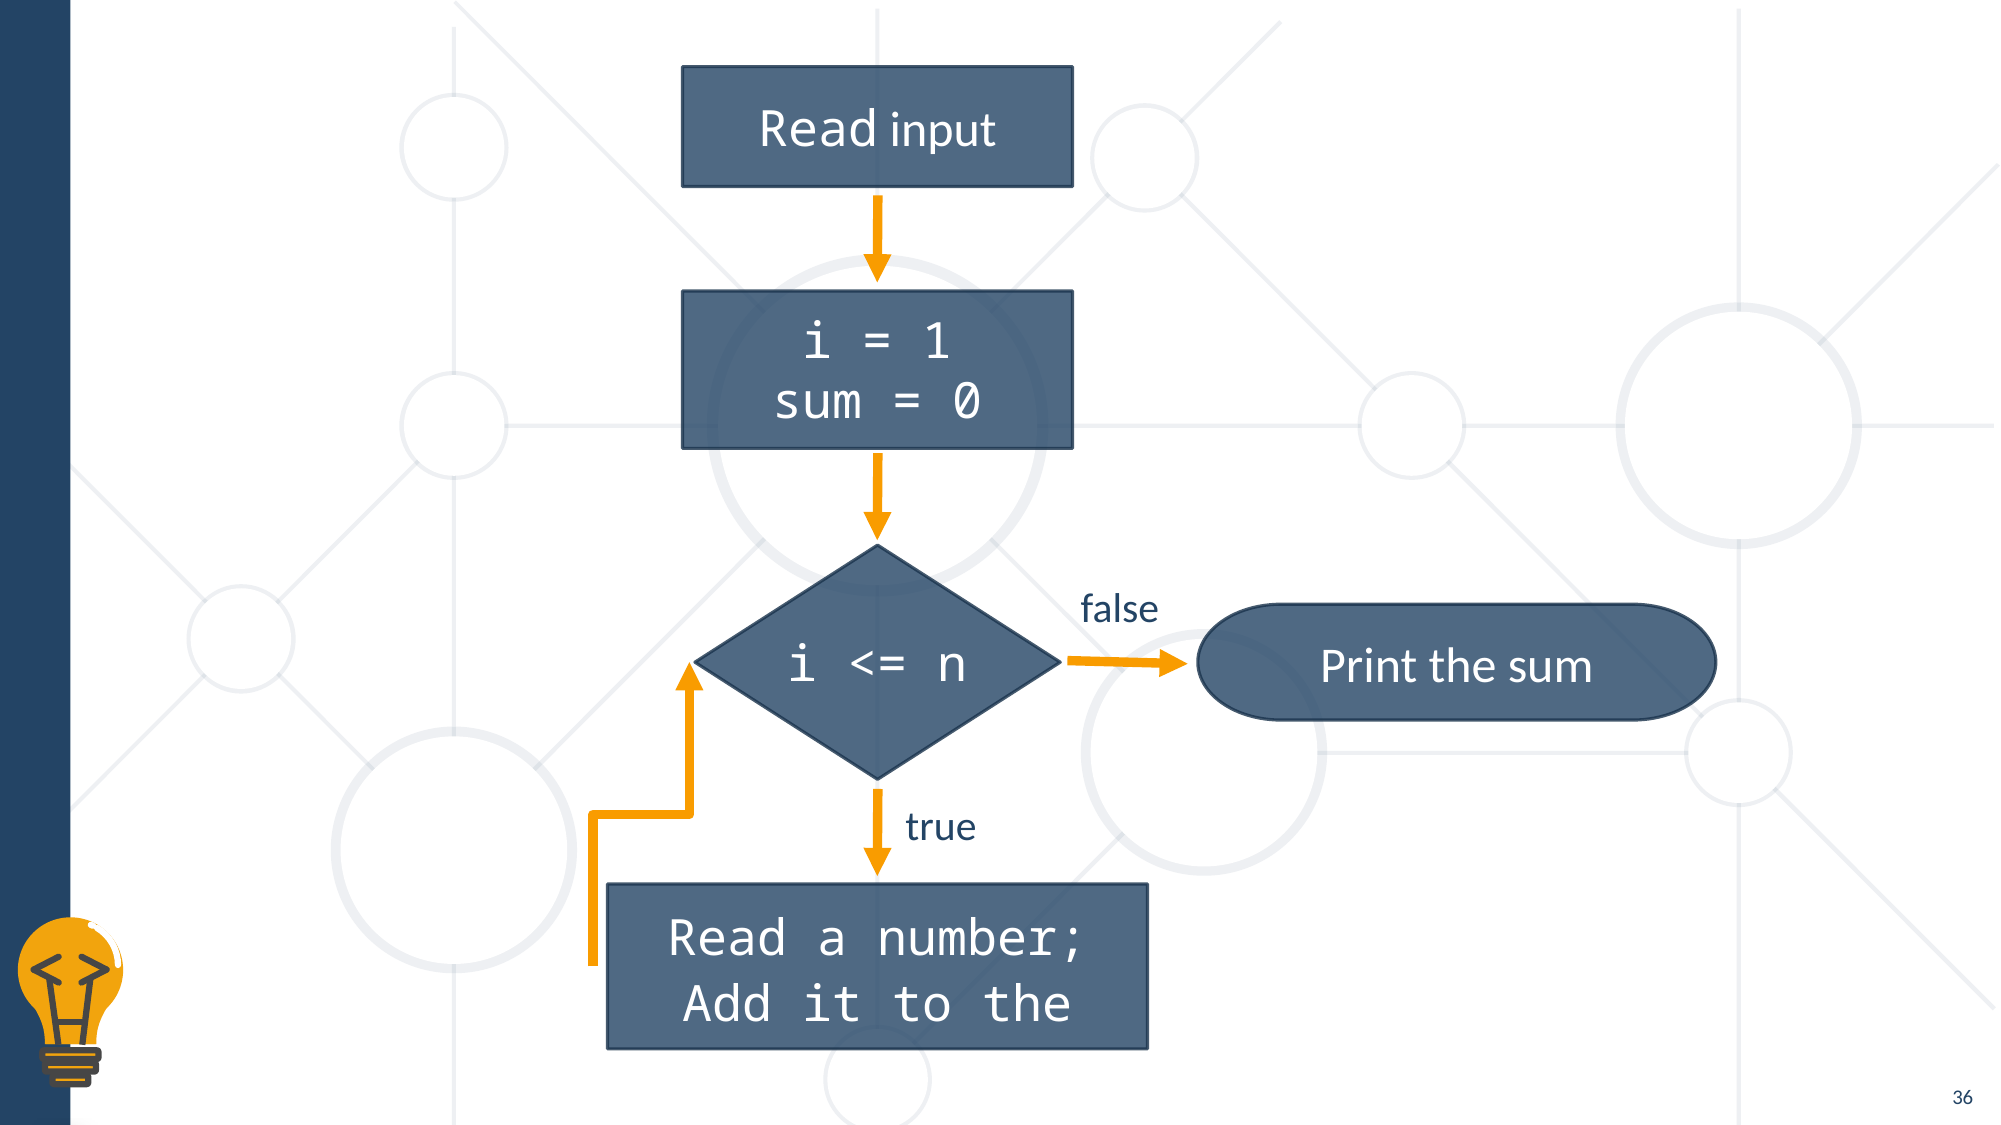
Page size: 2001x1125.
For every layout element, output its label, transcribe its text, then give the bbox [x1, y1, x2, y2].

text_box true [882, 788, 1008, 867]
text_box false [1065, 557, 1184, 649]
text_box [592, 661, 690, 967]
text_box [682, 290, 1073, 449]
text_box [694, 544, 1061, 780]
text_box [682, 66, 1073, 187]
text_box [1067, 660, 1188, 664]
text_box Print the sum [1195, 602, 1718, 723]
text_box 36 [1927, 1067, 1989, 1117]
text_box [607, 881, 1148, 1052]
